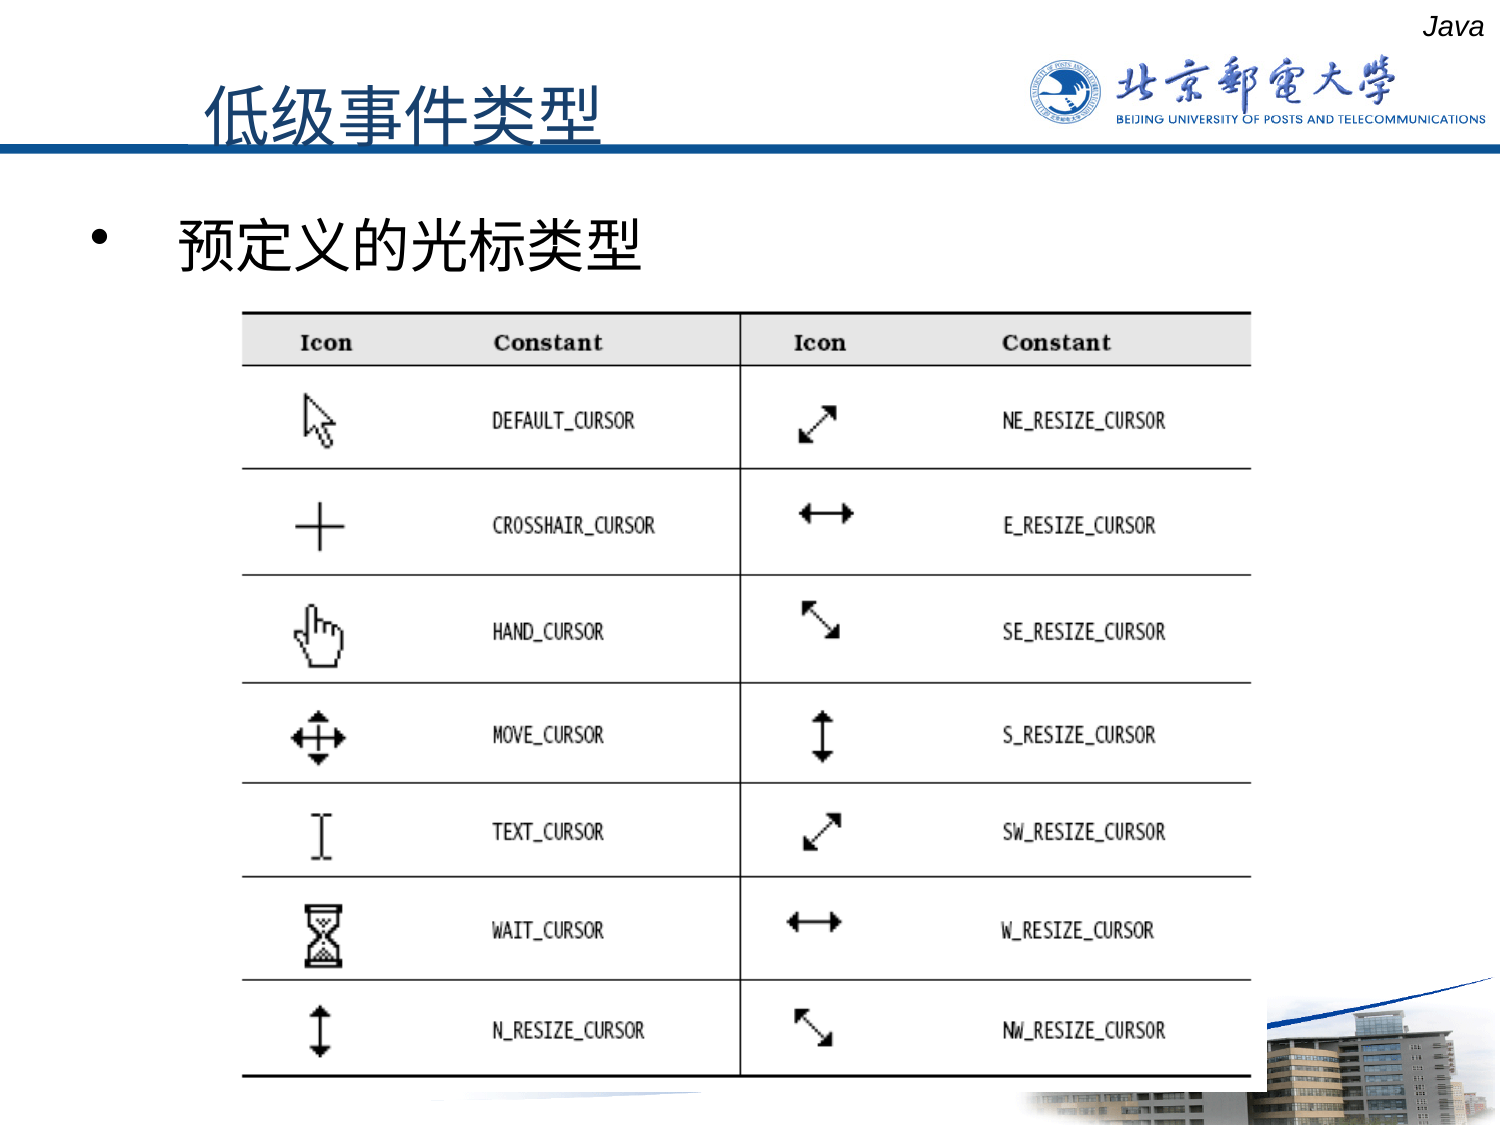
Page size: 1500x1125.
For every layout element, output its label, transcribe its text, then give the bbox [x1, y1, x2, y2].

picture [1021, 54, 1500, 131]
picture [233, 304, 1495, 1125]
title 低级事件类型 [188, 74, 1402, 156]
text_box Java [937, 0, 1500, 53]
list 预定义的光标类型 [74, 201, 1445, 1063]
